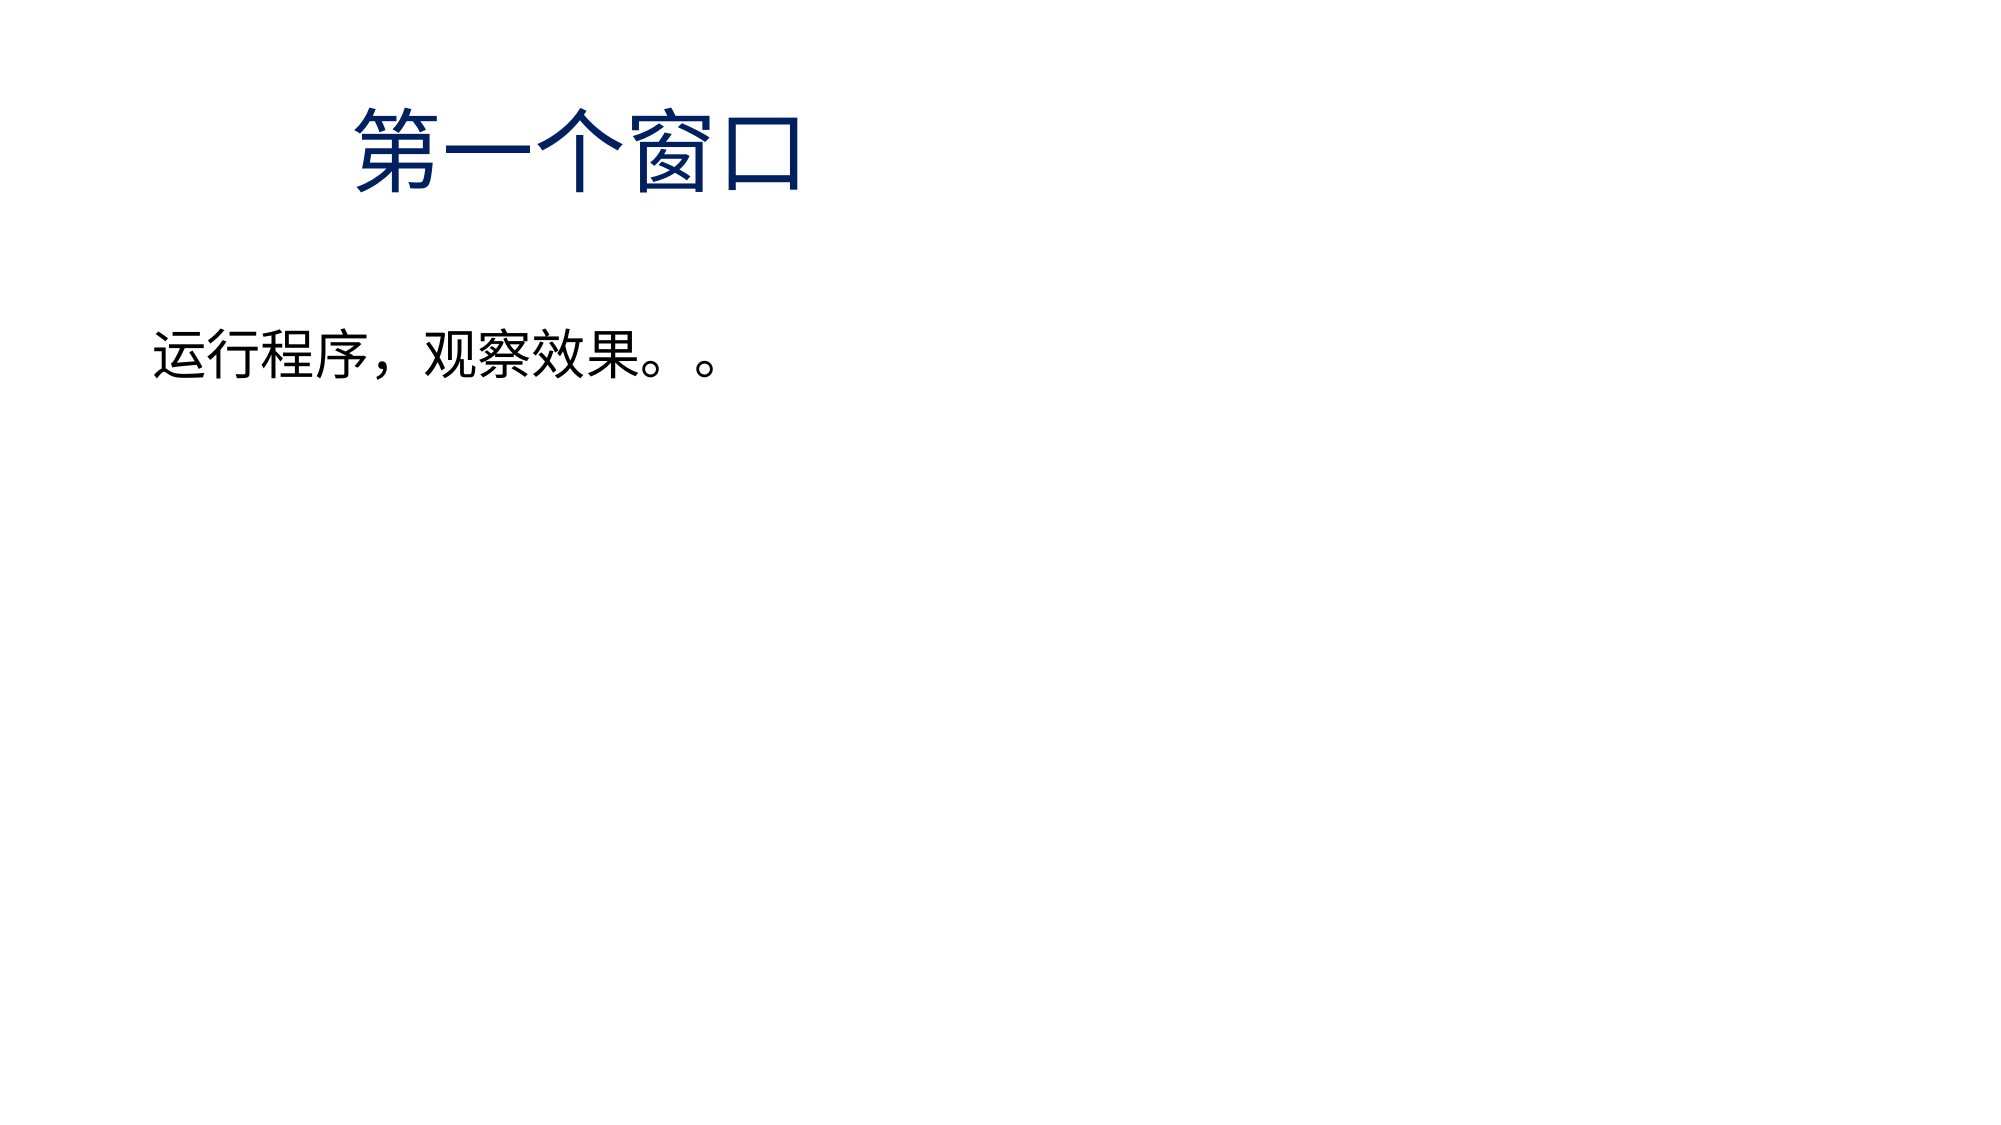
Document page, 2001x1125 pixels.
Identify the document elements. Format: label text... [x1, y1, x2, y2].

title 第一个窗口 [335, 90, 1680, 223]
list 运行程序，观察效果。。 [137, 299, 1863, 1014]
